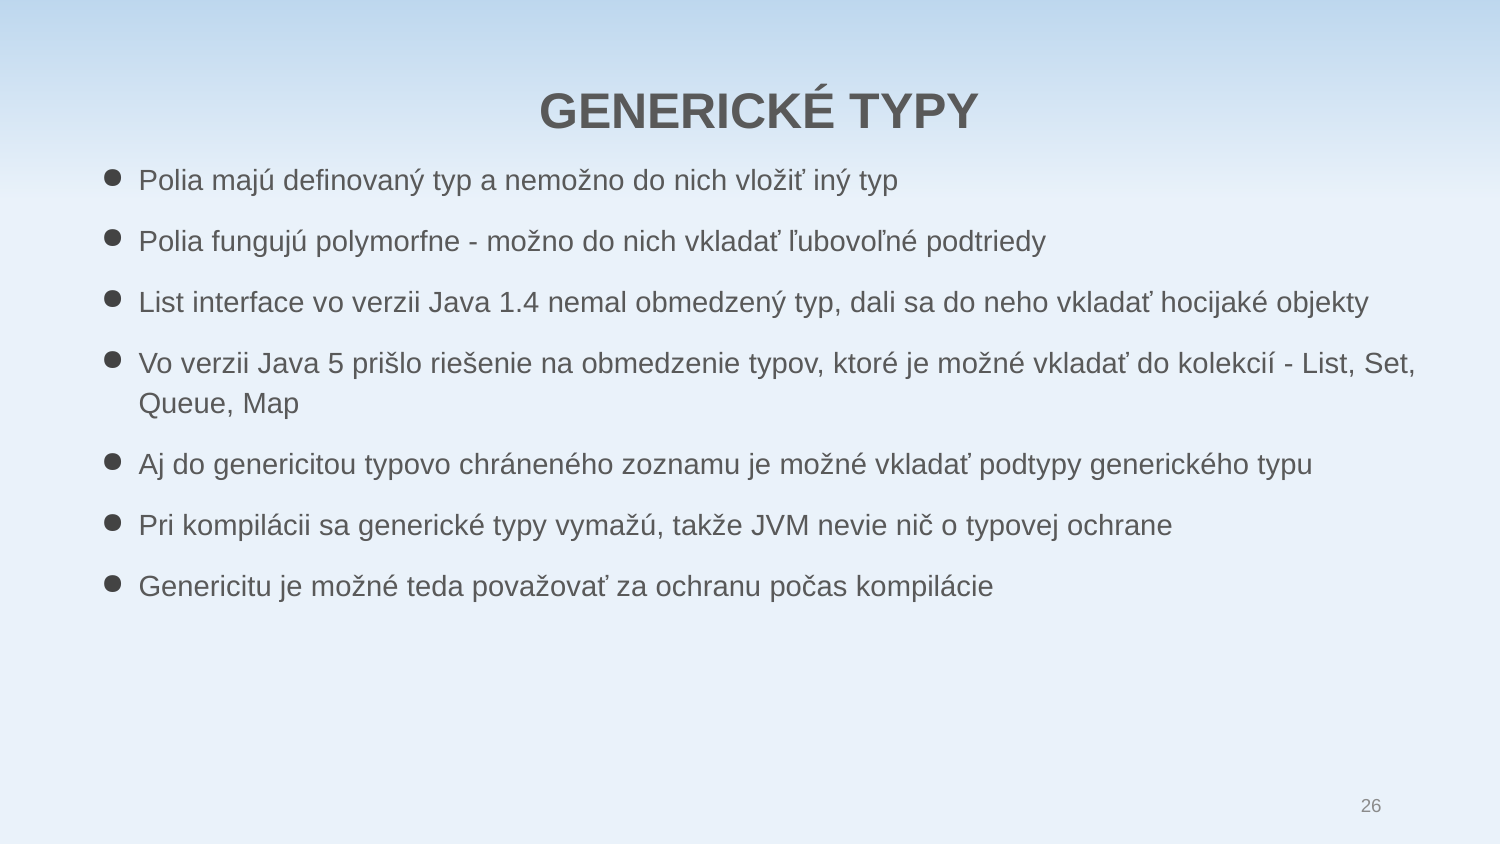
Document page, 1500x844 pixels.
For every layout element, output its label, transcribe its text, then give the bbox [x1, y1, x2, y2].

text_box Polia majú definovaný typ a nemožno do nich vložiť iný typ Polia fungujú polymorfne - možno do nich vkladať ľubovoľné podtriedy List interface vo verzii Java 1.4 nemal obmedzený typ, dali sa do neho vkladať hocijaké objekty Vo verzii Java 5 prišlo riešenie na obmedzenie typov, ktoré je možné vkladať do kolekcií - List, Set, Queue, Map Aj do genericitou typovo chráneného zoznamu je možné vkladať podtypy generického typu Pri kompilácii sa generické typy vymažú, takže JVM nevie nič o typovej ochrane Genericitu je možné teda považovať za ochranu počas kompilácie [48, 141, 1453, 802]
slide_number 26 [1059, 802, 1397, 827]
text_box GENERICKÉ TYPY [143, 54, 1376, 141]
